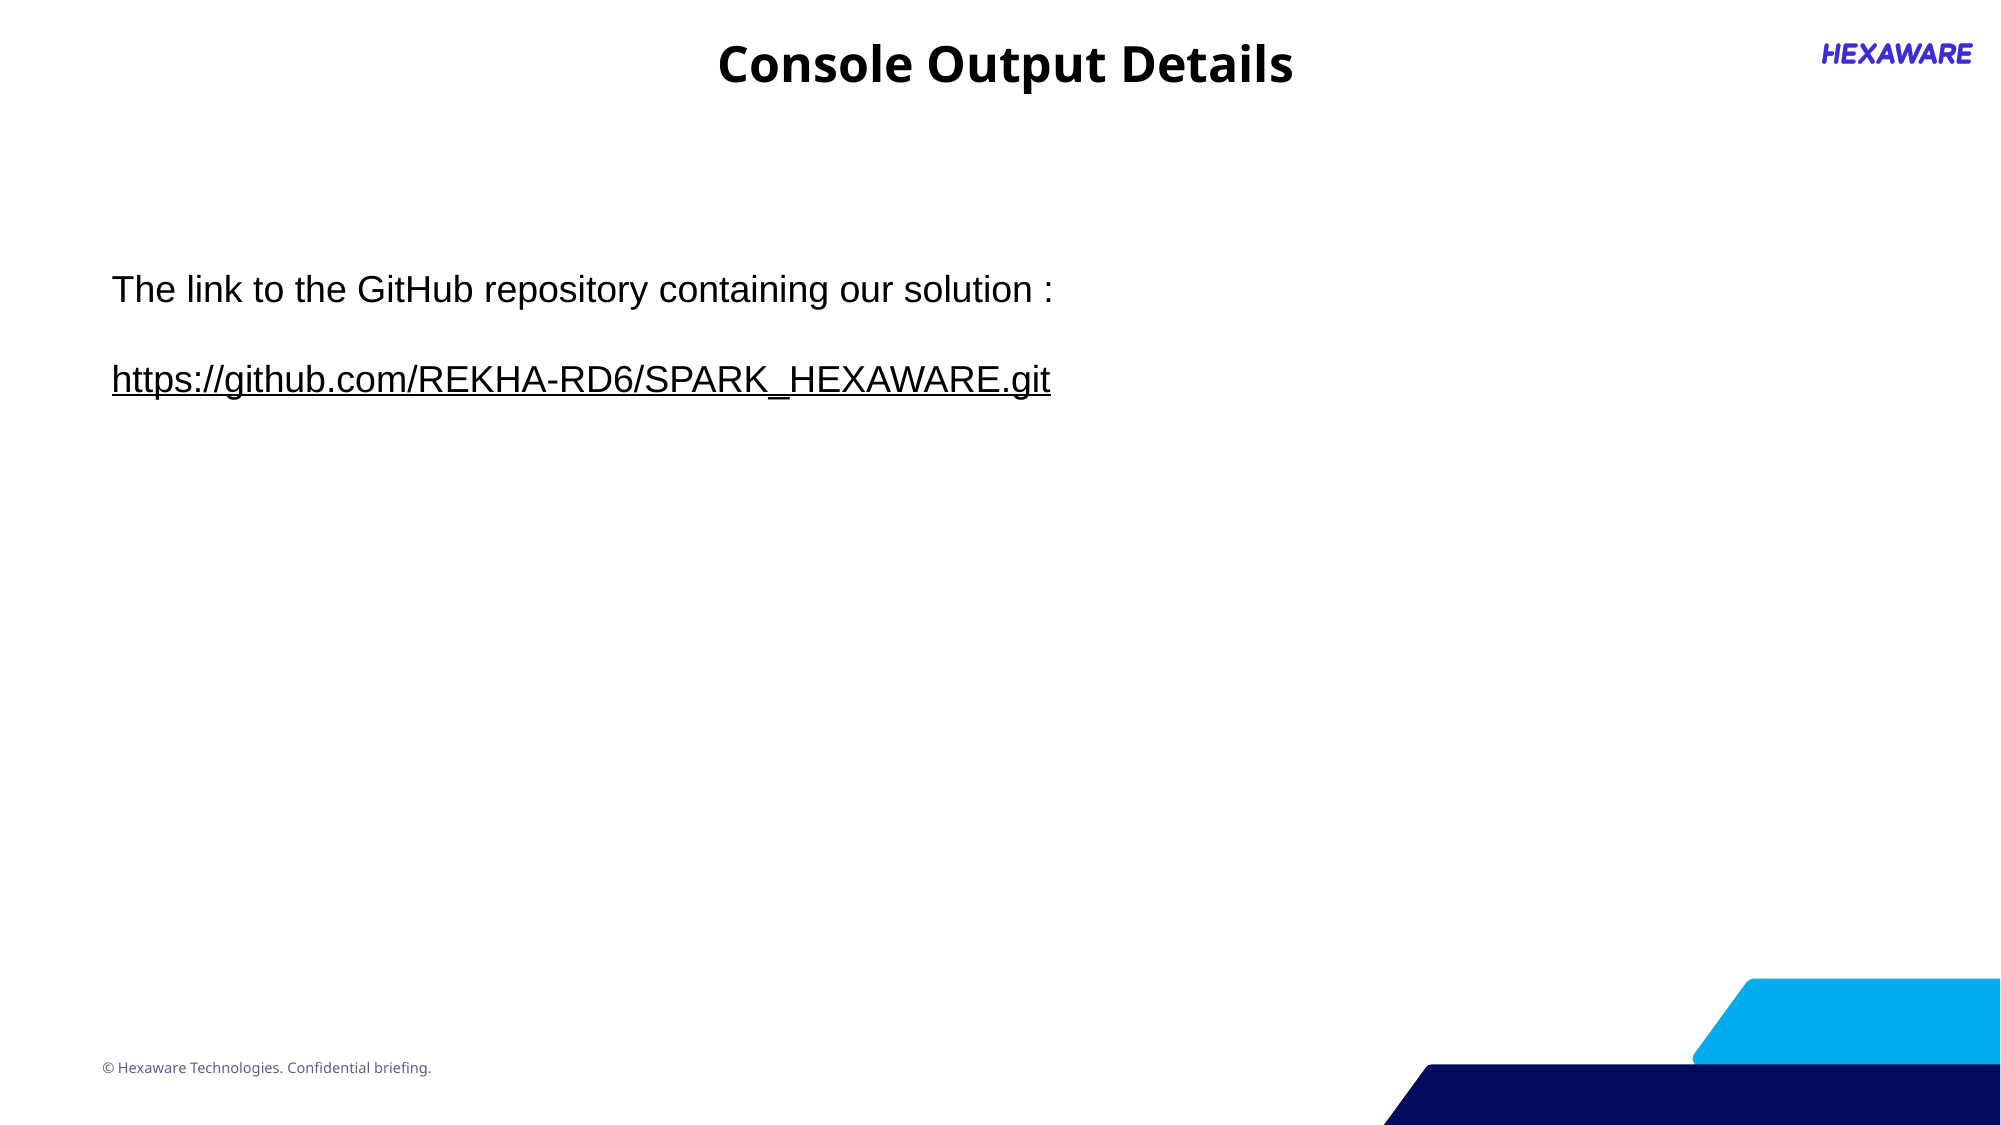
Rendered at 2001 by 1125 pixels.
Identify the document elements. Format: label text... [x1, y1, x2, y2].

text_box The link to the GitHub repository containing our solution : https://github.com/REKHA-RD6/SPARK_HEXAWARE.git [96, 257, 1551, 588]
list Console Output Details [297, 33, 1716, 678]
picture [1822, 43, 1973, 64]
